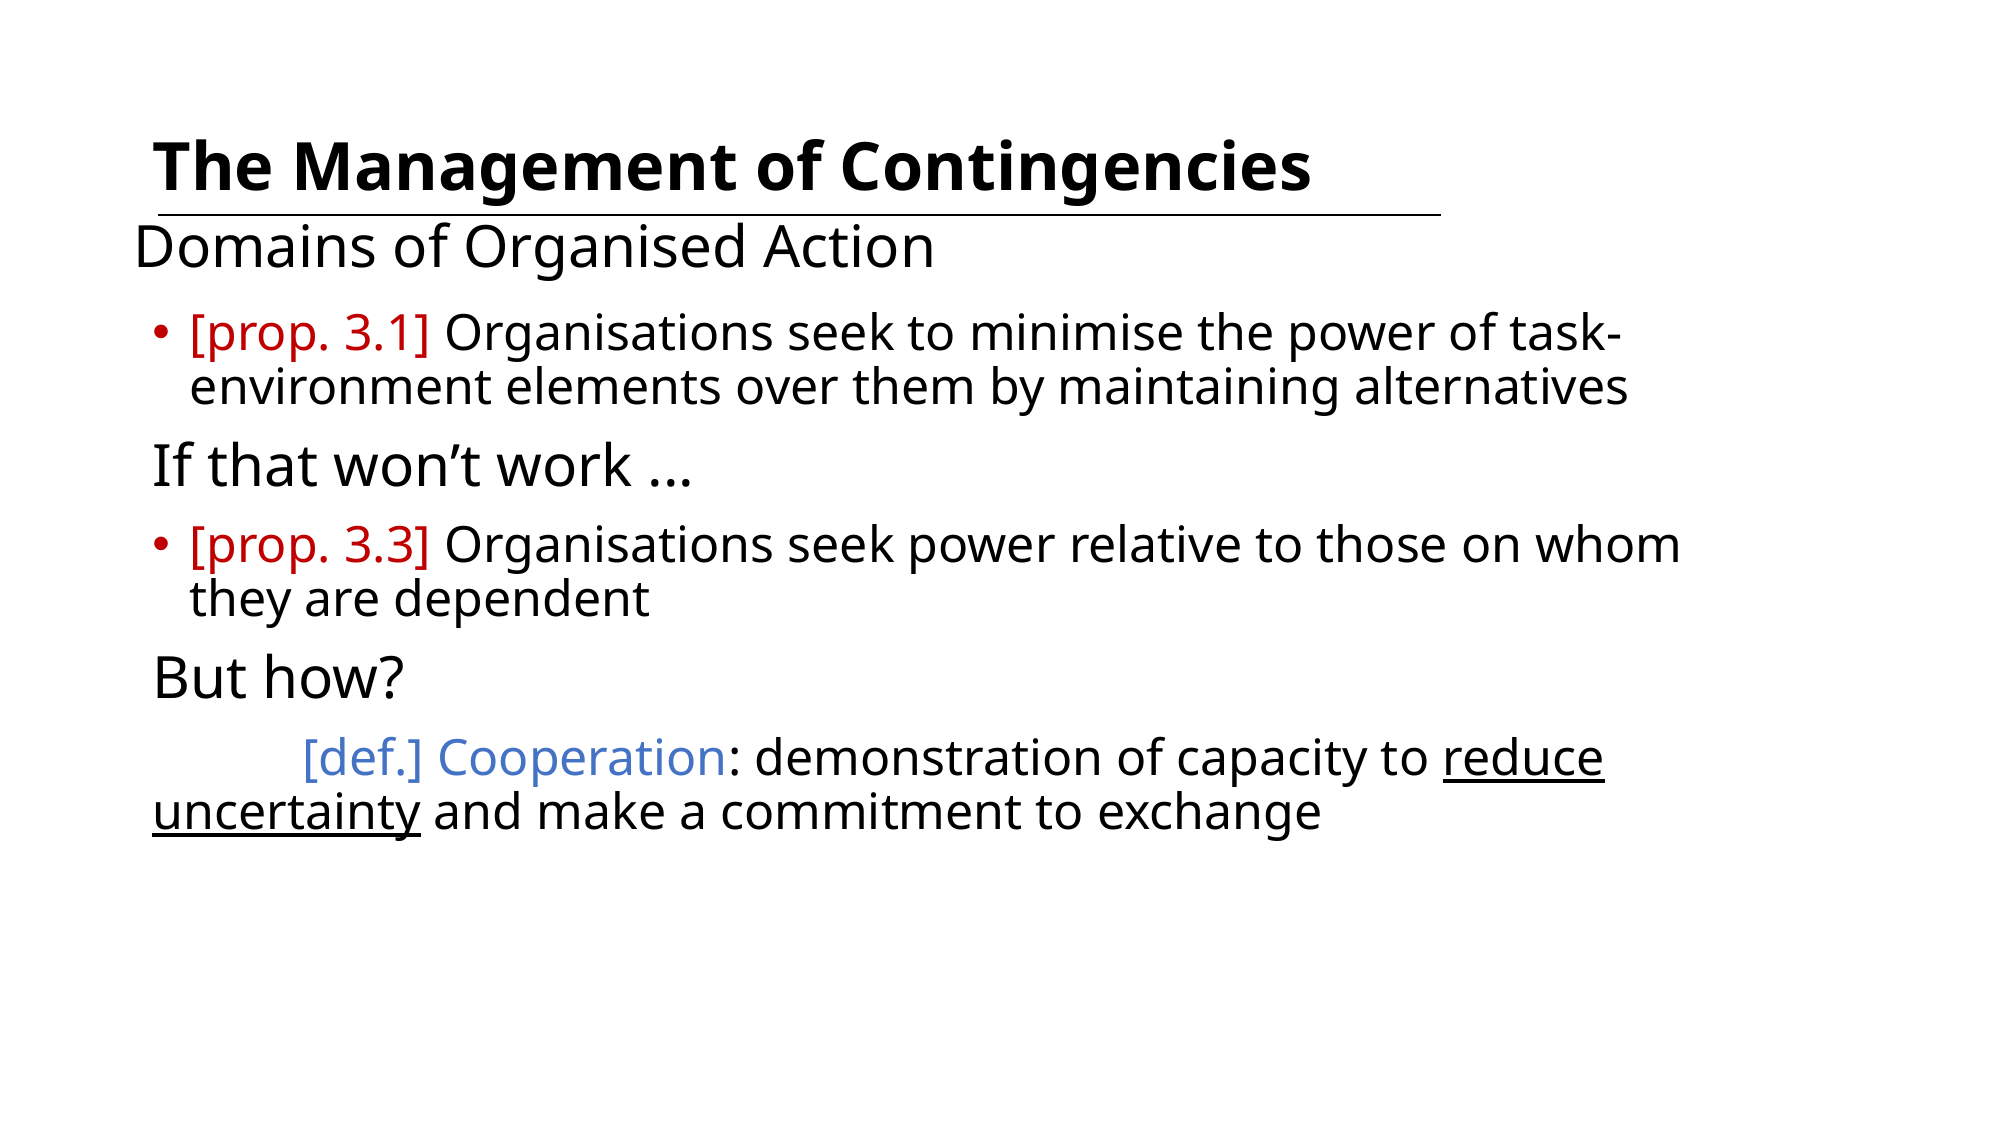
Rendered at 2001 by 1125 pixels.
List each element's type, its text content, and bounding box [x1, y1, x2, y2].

list [prop. 3.1] Organisations seek to minimise the power of task-environment elements over them by maintaining alternatives If that won’t work ... [prop. 3.3] Organisations seek power relative to those on whom they are dependent But how? [def.] Cooperation: demonstration of capacity to reduce uncertainty and make a commitment to exchange [137, 299, 1807, 998]
title The Management of Contingencies [137, 59, 1863, 278]
text_box Domains of Organised Action [118, 209, 951, 288]
